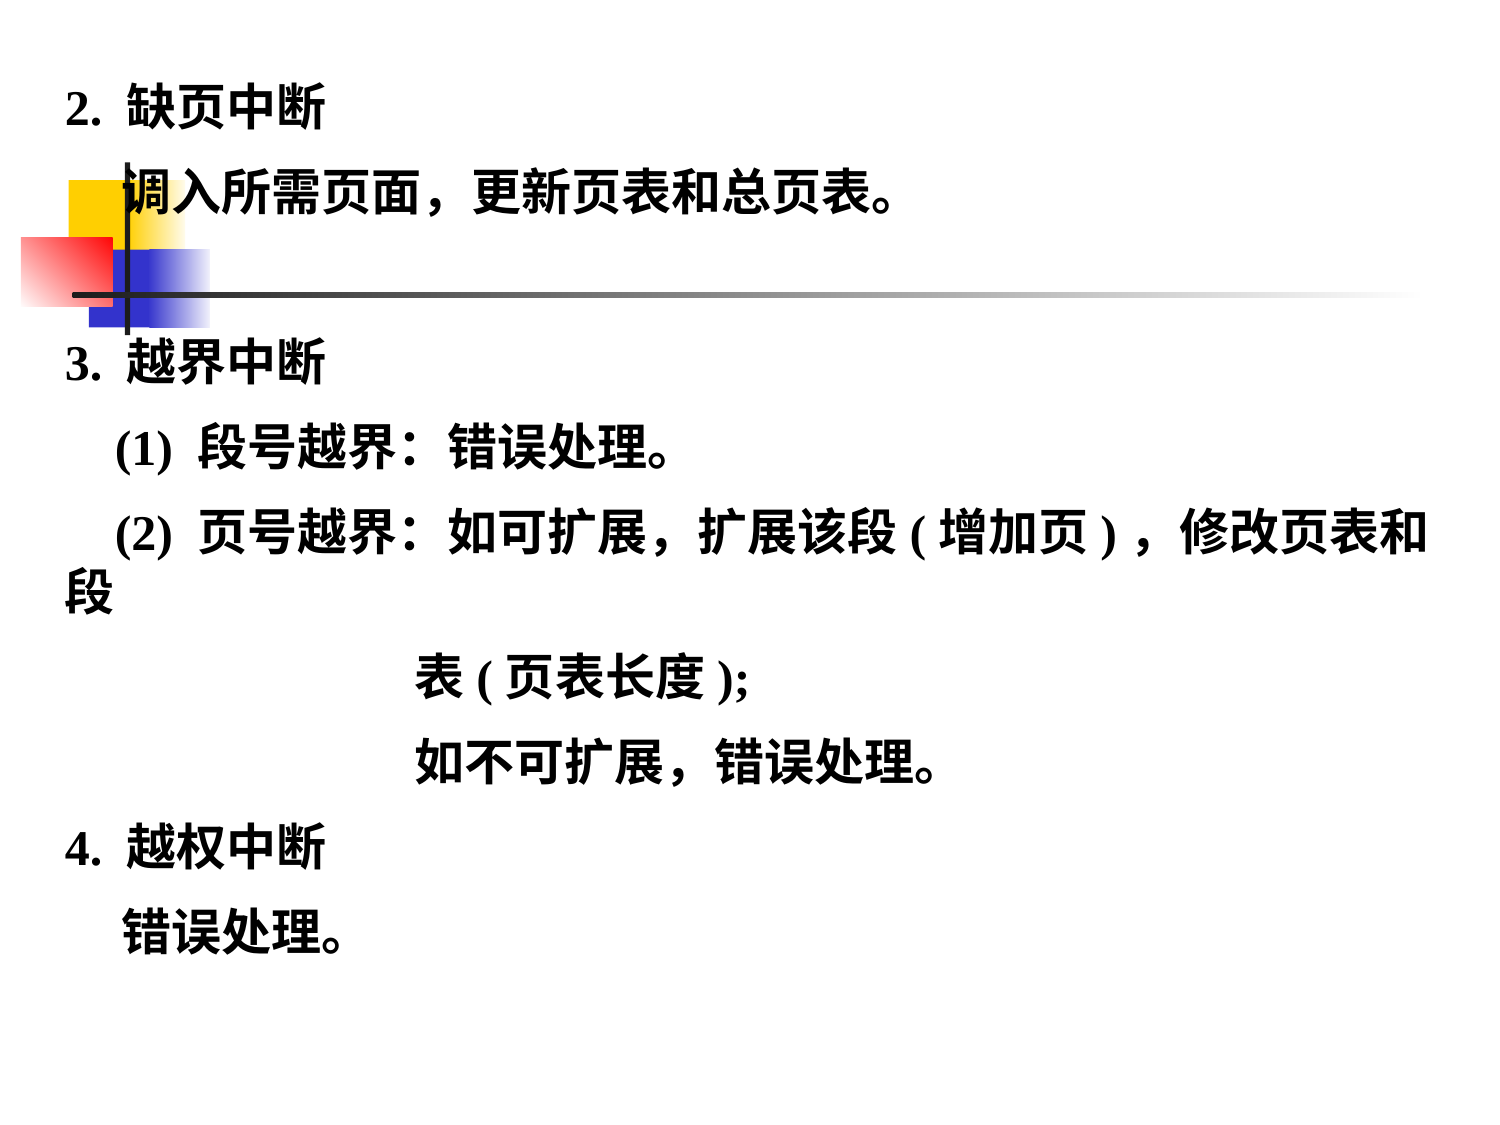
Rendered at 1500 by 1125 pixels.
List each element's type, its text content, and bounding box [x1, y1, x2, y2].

text_box 2. 缺页中断 调入所需页面，更新页表和总页表。 3. 越界中断 (1) 段号越界：错误处理。 (2) 页号越界：如可扩展，扩展该段(增加页)，修改页表和段 表(页表长度); 如不可扩展，错误处理。 4. 越权中断 错误处理。 [49, 67, 1463, 968]
